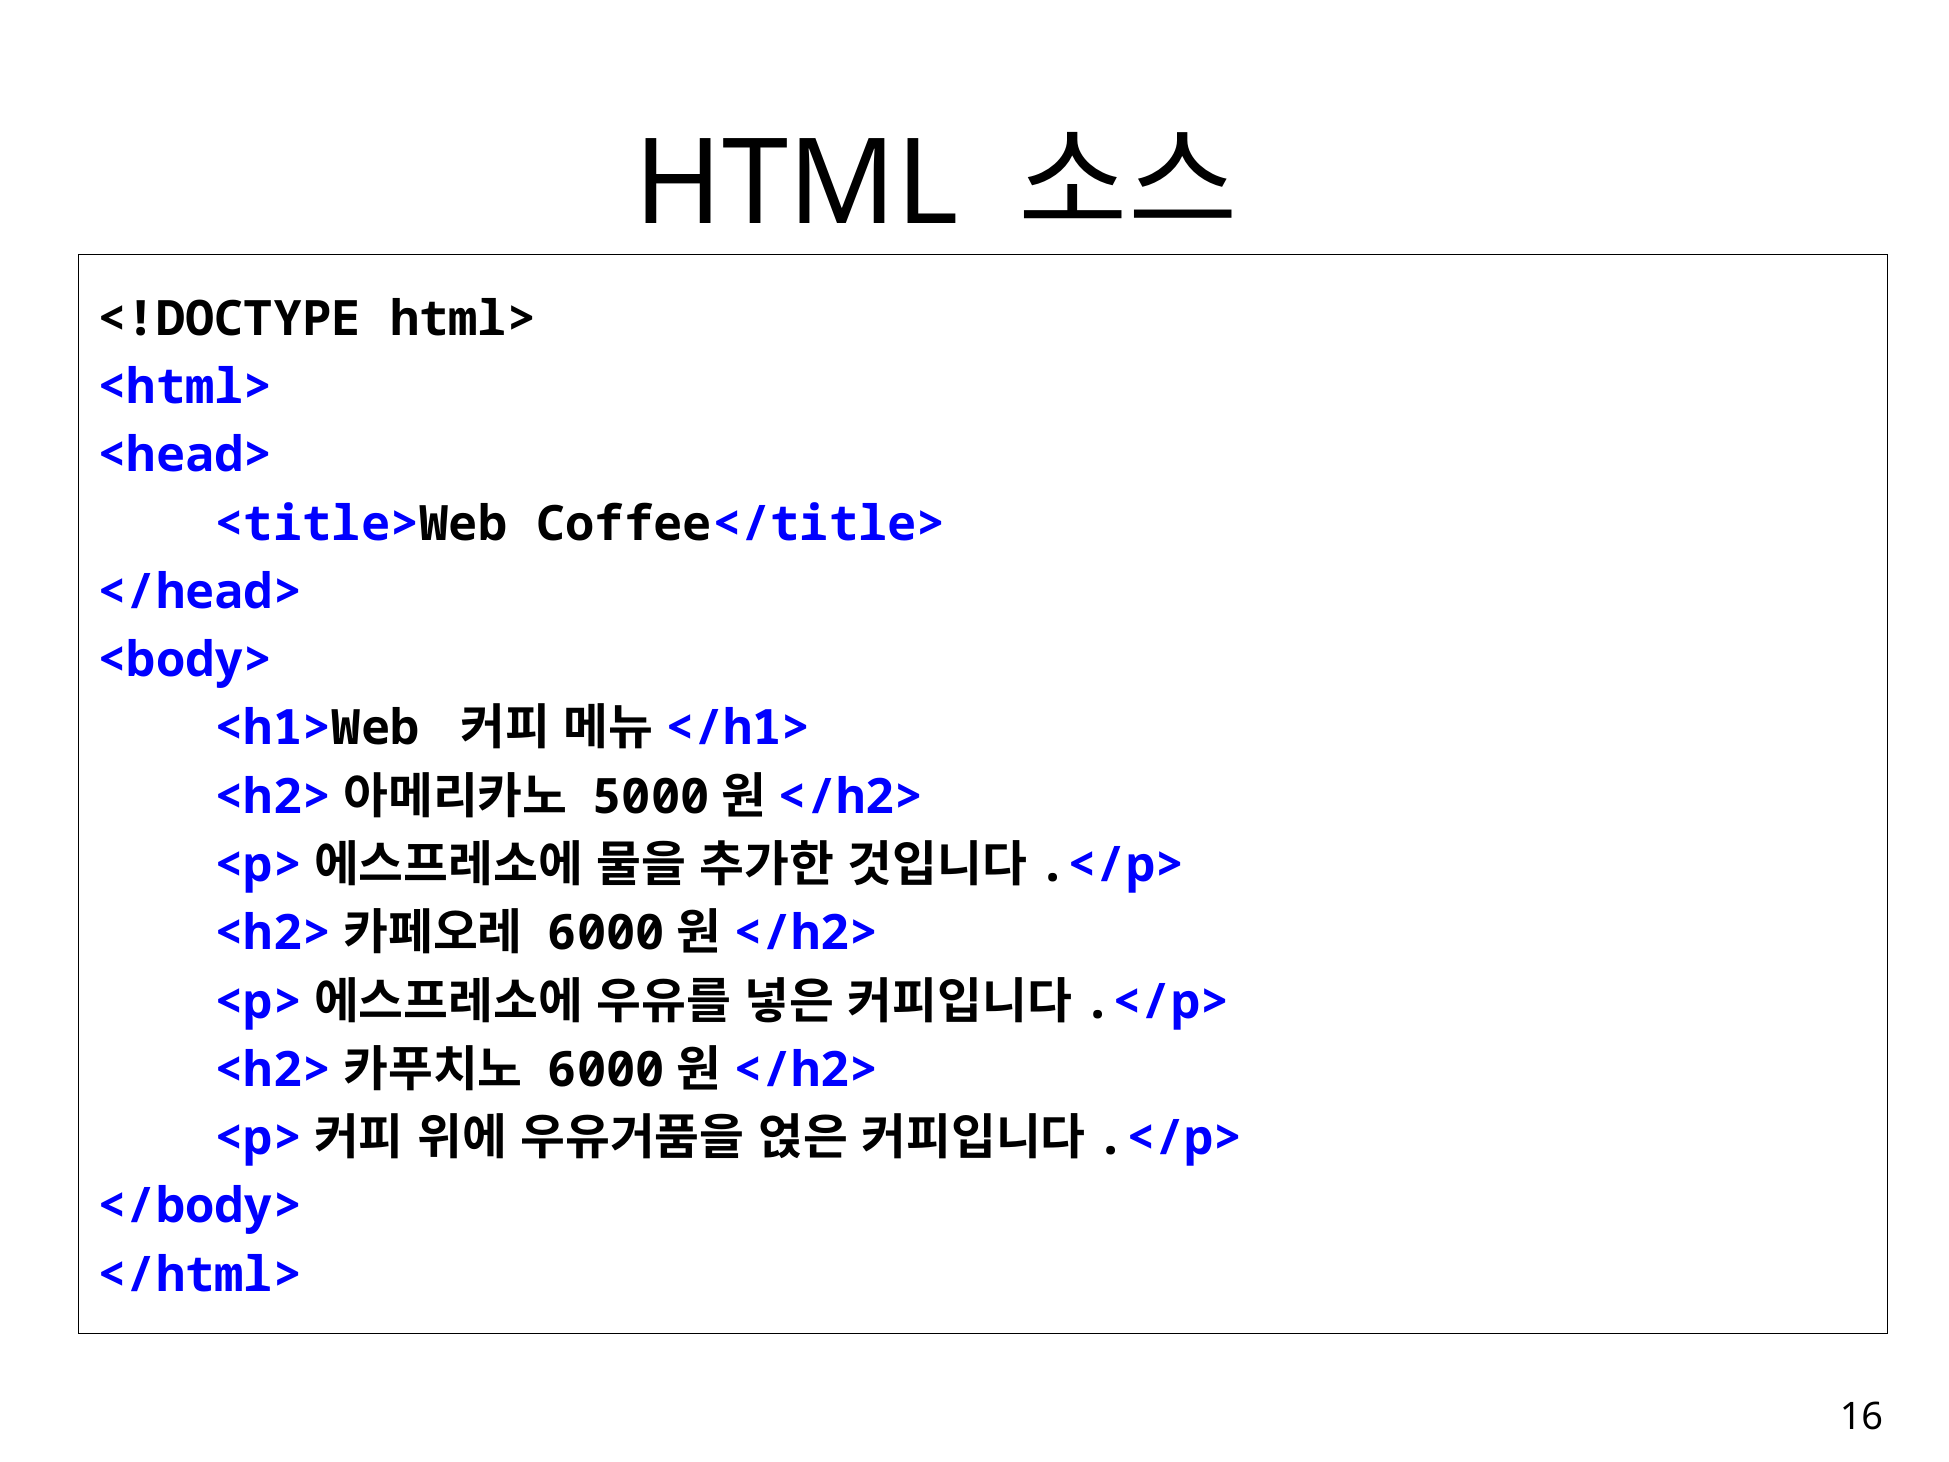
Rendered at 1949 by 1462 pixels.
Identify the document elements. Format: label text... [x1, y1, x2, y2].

text_box <!DOCTYPE html> <html> <head> <title>Web Coffee</title> </head> <body> <h1>Web 커피 메뉴</h1> <h2>아메리카노 5000원</h2> <p>에스프레소에 물을 추가한 것입니다.</p> <h2>카페오레 6000원</h2> <p>에스프레소에 우유를 넣은 커피입니다.</p> <h2>카푸치노 6000원</h2> <p>커피 위에 우유거품을 얹은 커피입니다.</p> </body> </html> [78, 254, 1888, 1334]
slide_number 16 [1496, 1372, 1899, 1462]
title HTML 소스 [156, 92, 1749, 254]
